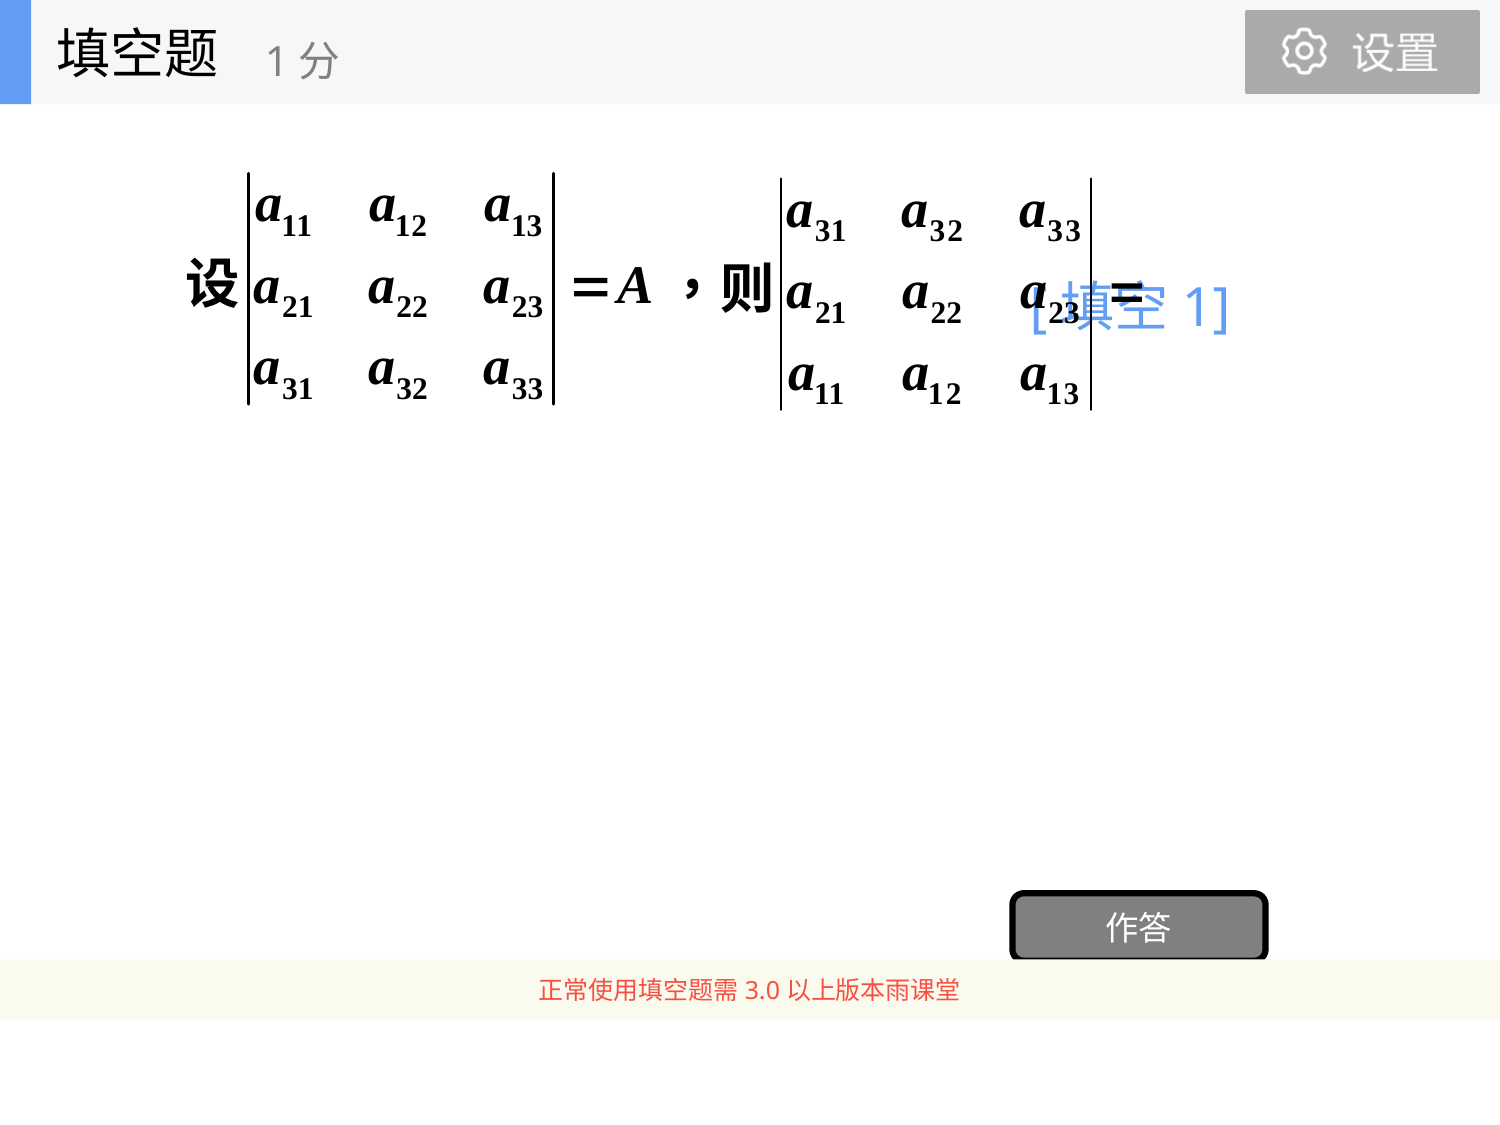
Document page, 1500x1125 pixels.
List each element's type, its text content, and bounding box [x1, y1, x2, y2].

text_box [填空1] [174, 129, 1375, 481]
text_box 作答 [1010, 891, 1268, 957]
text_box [184, 166, 655, 411]
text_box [0, 0, 1500, 105]
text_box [667, 172, 1143, 416]
text_box [149, 113, 1350, 456]
picture [1245, 10, 1480, 94]
text_box 正常使用填空题需3.0以上版本雨课堂 [0, 957, 1500, 1022]
